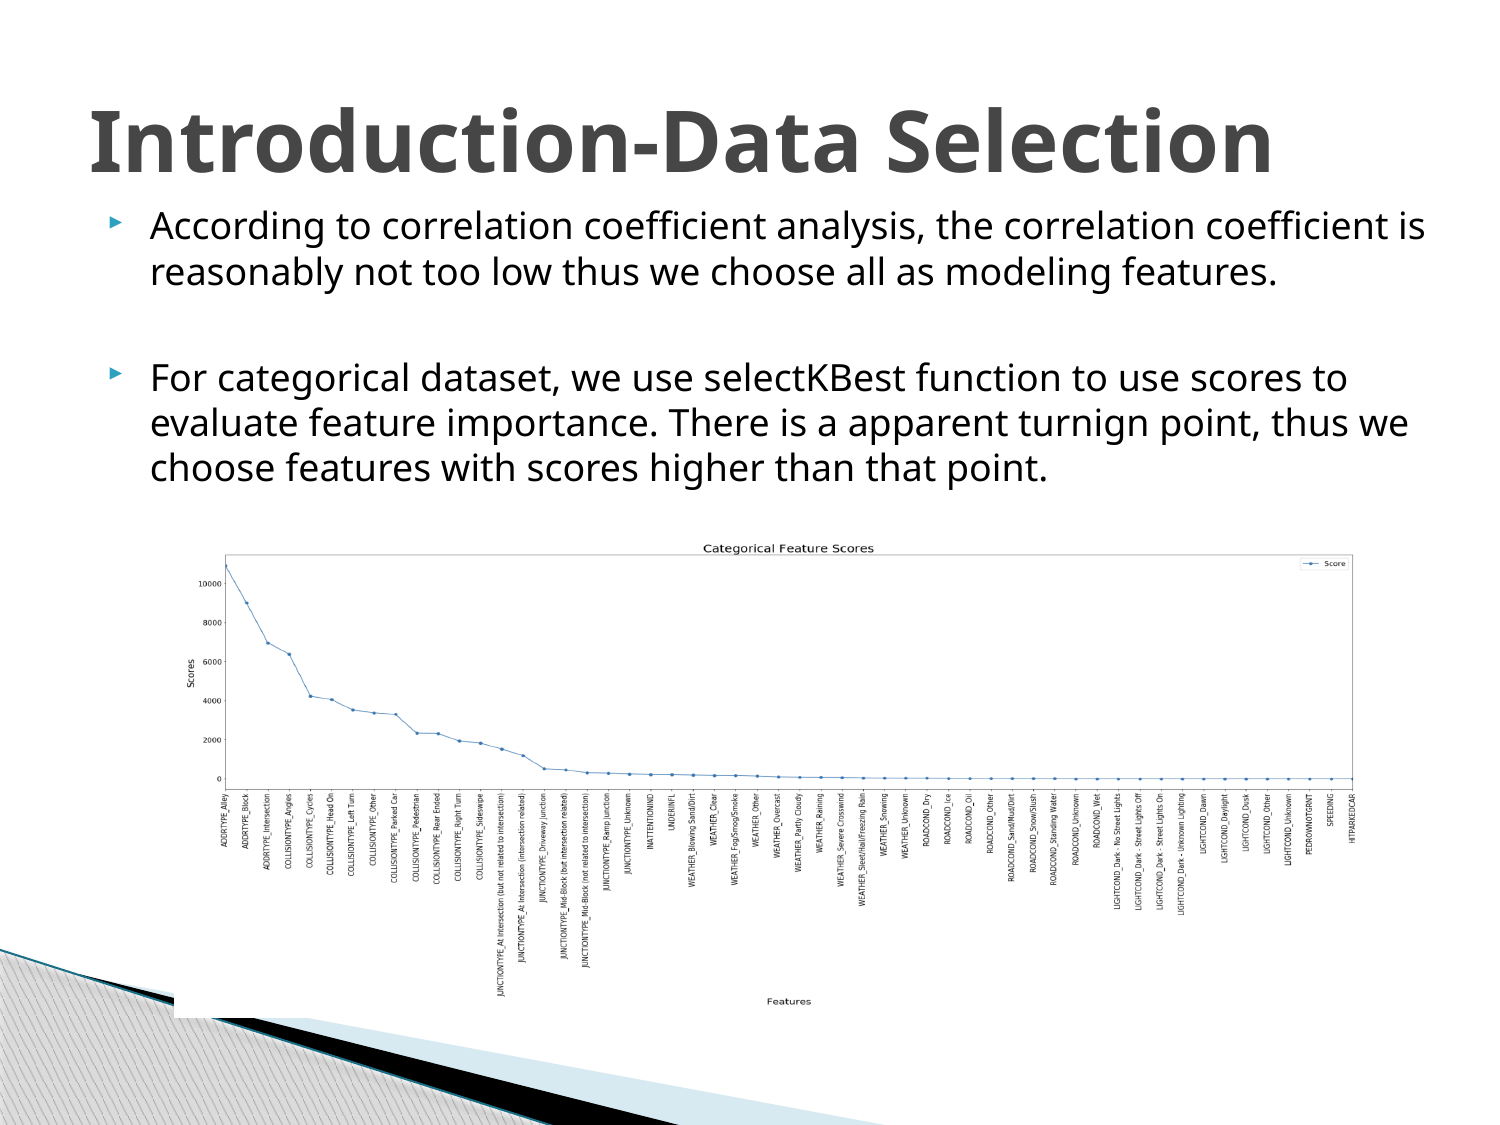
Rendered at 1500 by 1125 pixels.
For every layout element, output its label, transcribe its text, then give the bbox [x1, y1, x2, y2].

title Introduction-Data Selection [75, 45, 1425, 233]
list According to correlation coefficient analysis, the correlation coefficient is reasonably not too low thus we choose all as modeling features. For categorical dataset, we use selectKBest function to use scores to evaluate feature importance. There is a apparent turnign point, thus we choose features with scores higher than that point. [75, 195, 1475, 938]
picture [174, 539, 1389, 1018]
